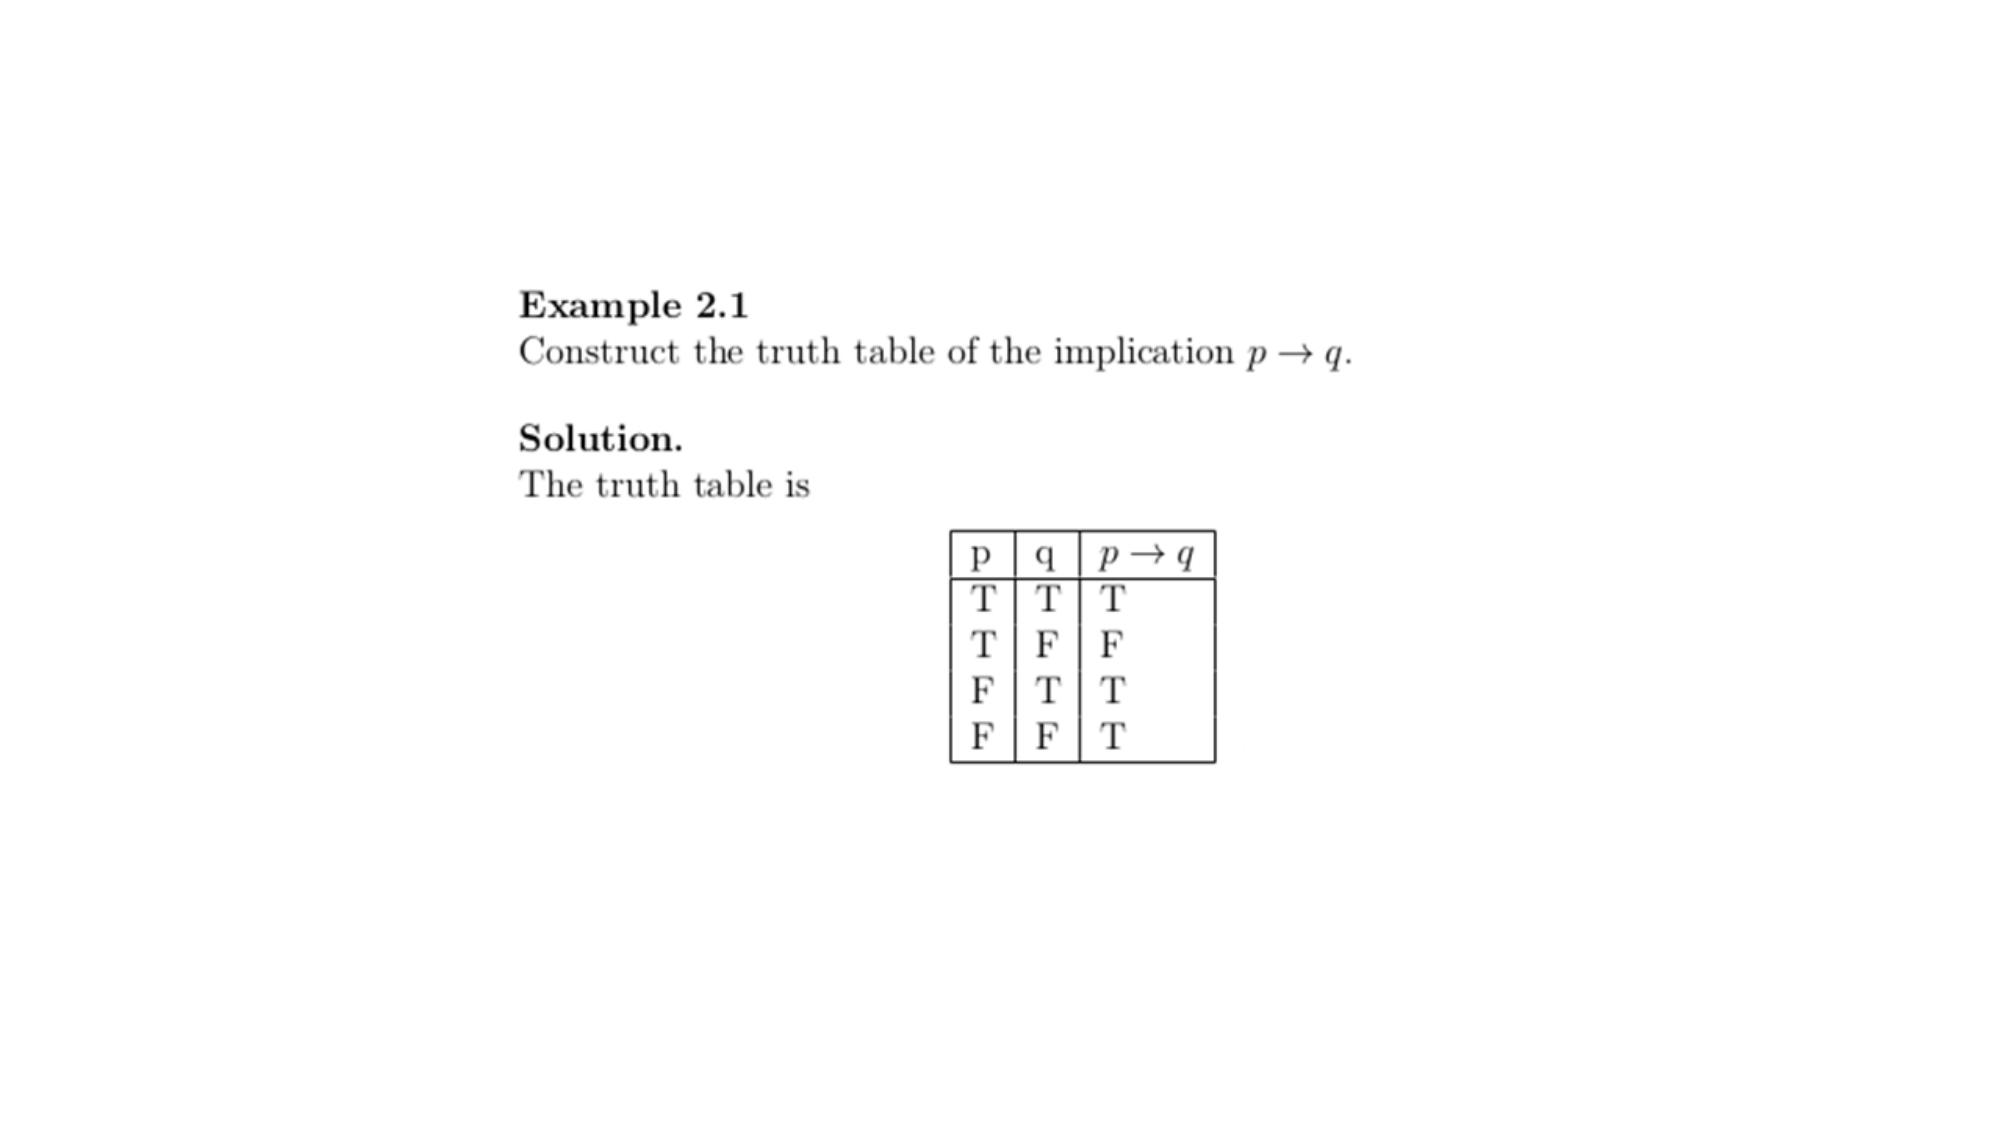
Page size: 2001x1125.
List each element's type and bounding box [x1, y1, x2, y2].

picture [474, 277, 1372, 781]
